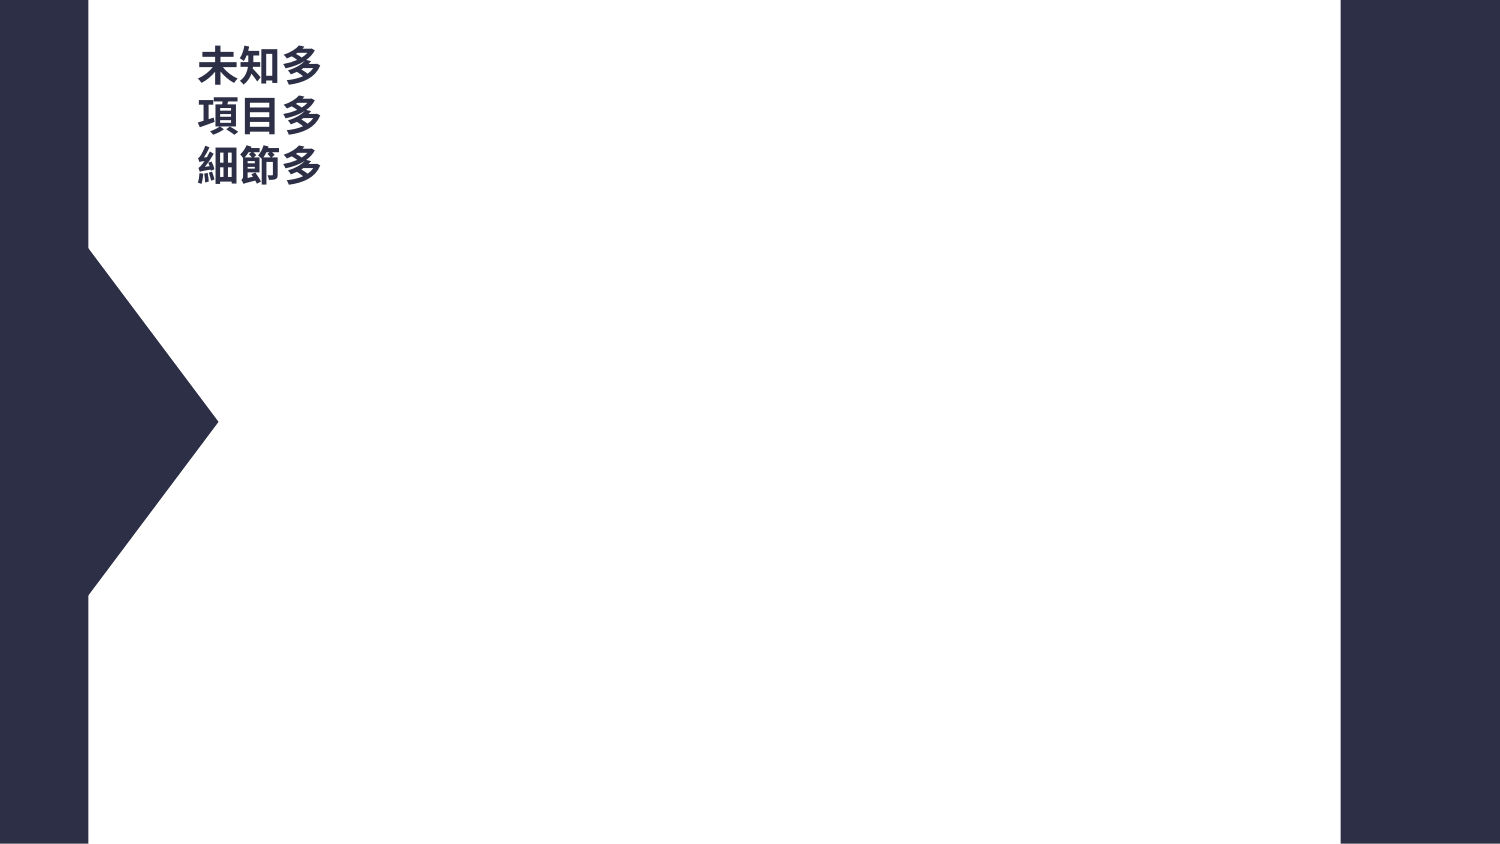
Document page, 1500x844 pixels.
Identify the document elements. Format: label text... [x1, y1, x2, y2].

text_box 未知多 項目多 細節多 [183, 32, 449, 197]
text_box [0, 0, 91, 844]
text_box [1339, 0, 1500, 844]
text_box [39, 183, 221, 661]
